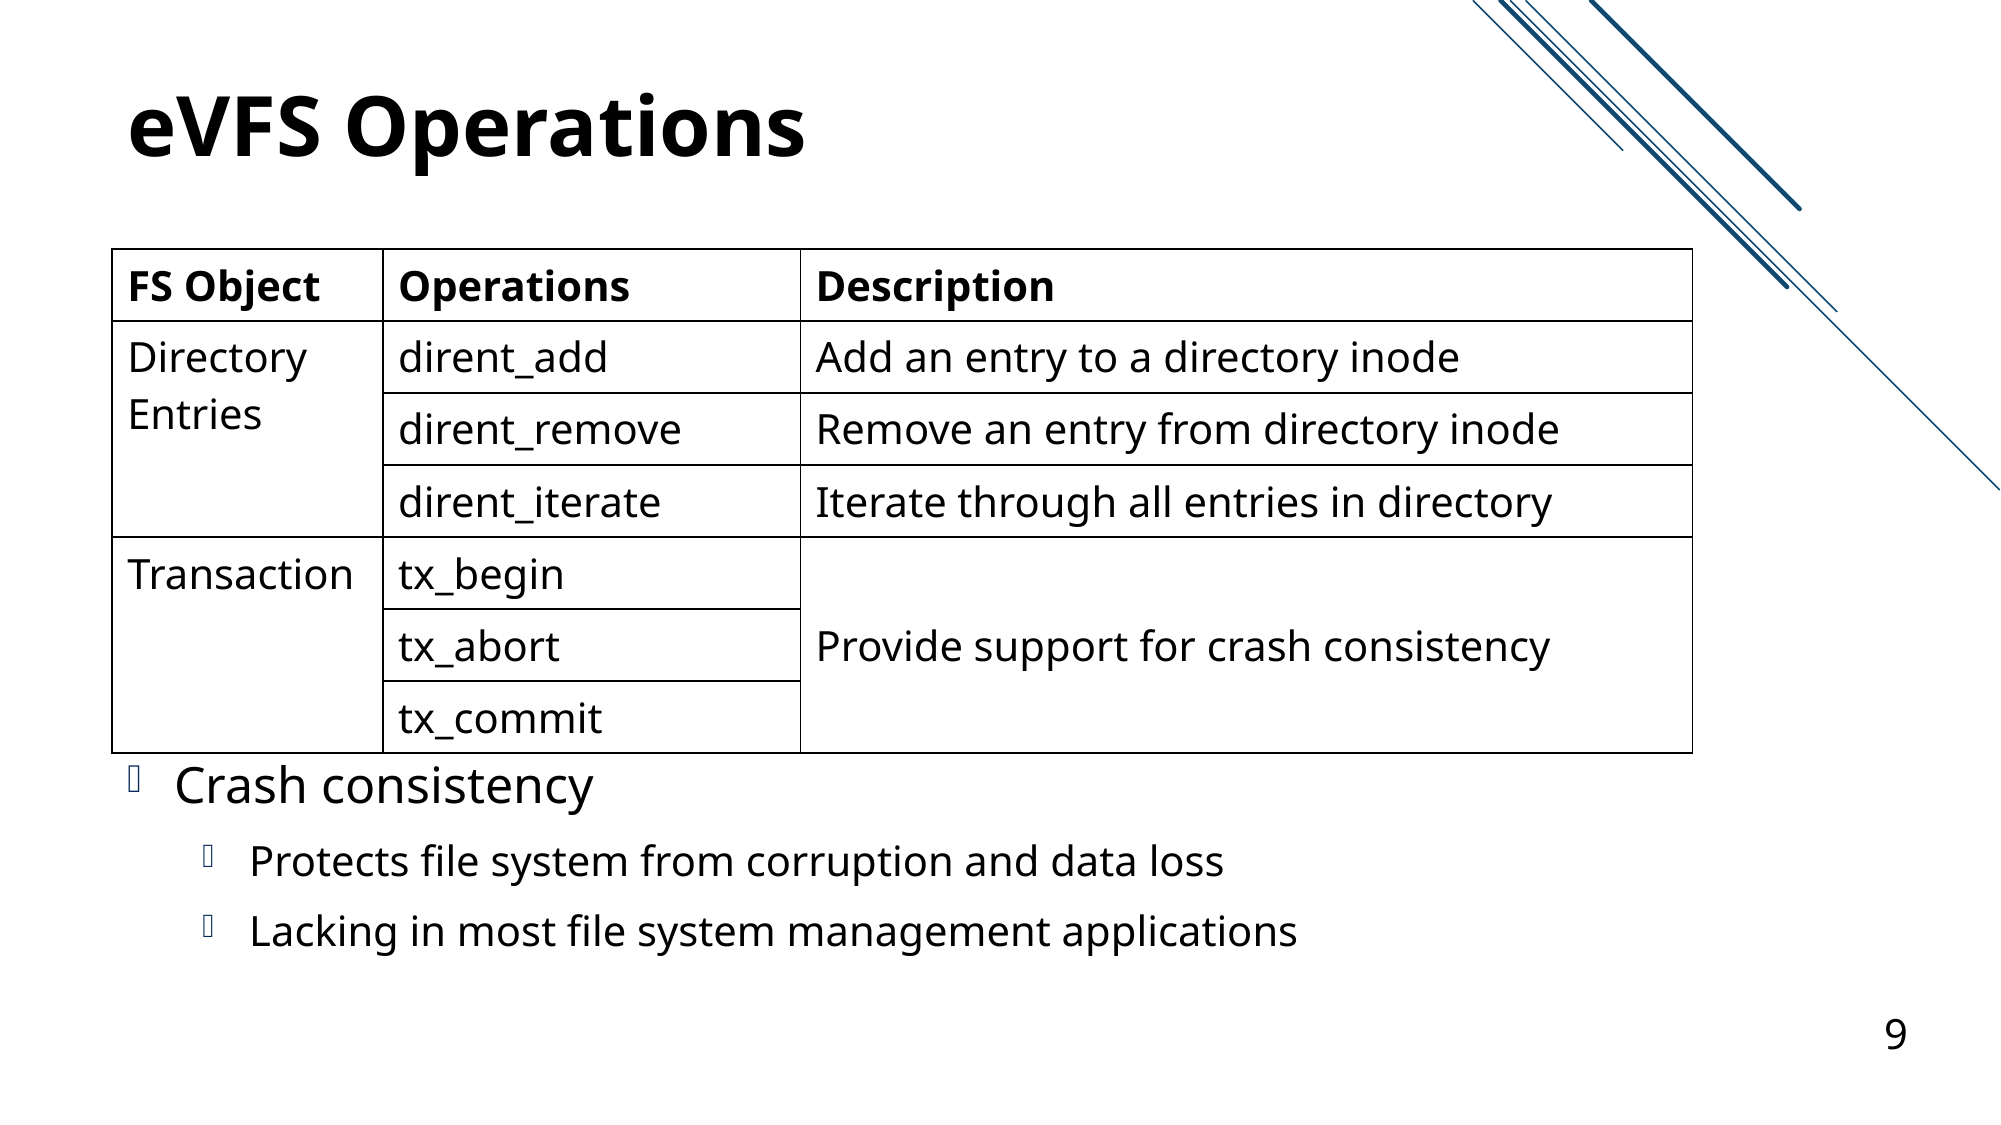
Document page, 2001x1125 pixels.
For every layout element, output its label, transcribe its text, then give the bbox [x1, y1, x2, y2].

table_cell tx_abort [384, 610, 800, 680]
table_cell Transaction [113, 538, 382, 752]
title eVFS Operations [112, 0, 1800, 248]
table_header Description [801, 250, 1692, 320]
table_cell dirent_add [384, 322, 800, 392]
table_header FS Object [113, 250, 382, 320]
table_cell tx_commit [384, 682, 800, 752]
table_header Operations [384, 250, 800, 320]
table_cell tx_begin [384, 538, 800, 608]
table_cell dirent_remove [384, 394, 800, 464]
table_cell Iterate through all entries in directory [801, 466, 1692, 536]
table_cell Remove an entry from directory inode [801, 394, 1692, 464]
slide_number 9 [1799, 992, 1924, 1073]
table_cell Provide support for crash consistency [801, 538, 1692, 752]
table_cell Directory Entries [113, 322, 382, 536]
list Crash consistency Protects file system from corruption and data loss Lacking in most file system management applications [112, 745, 1800, 1013]
table_cell dirent_iterate [384, 466, 800, 536]
table_cell Add an entry to a directory inode [801, 322, 1692, 392]
